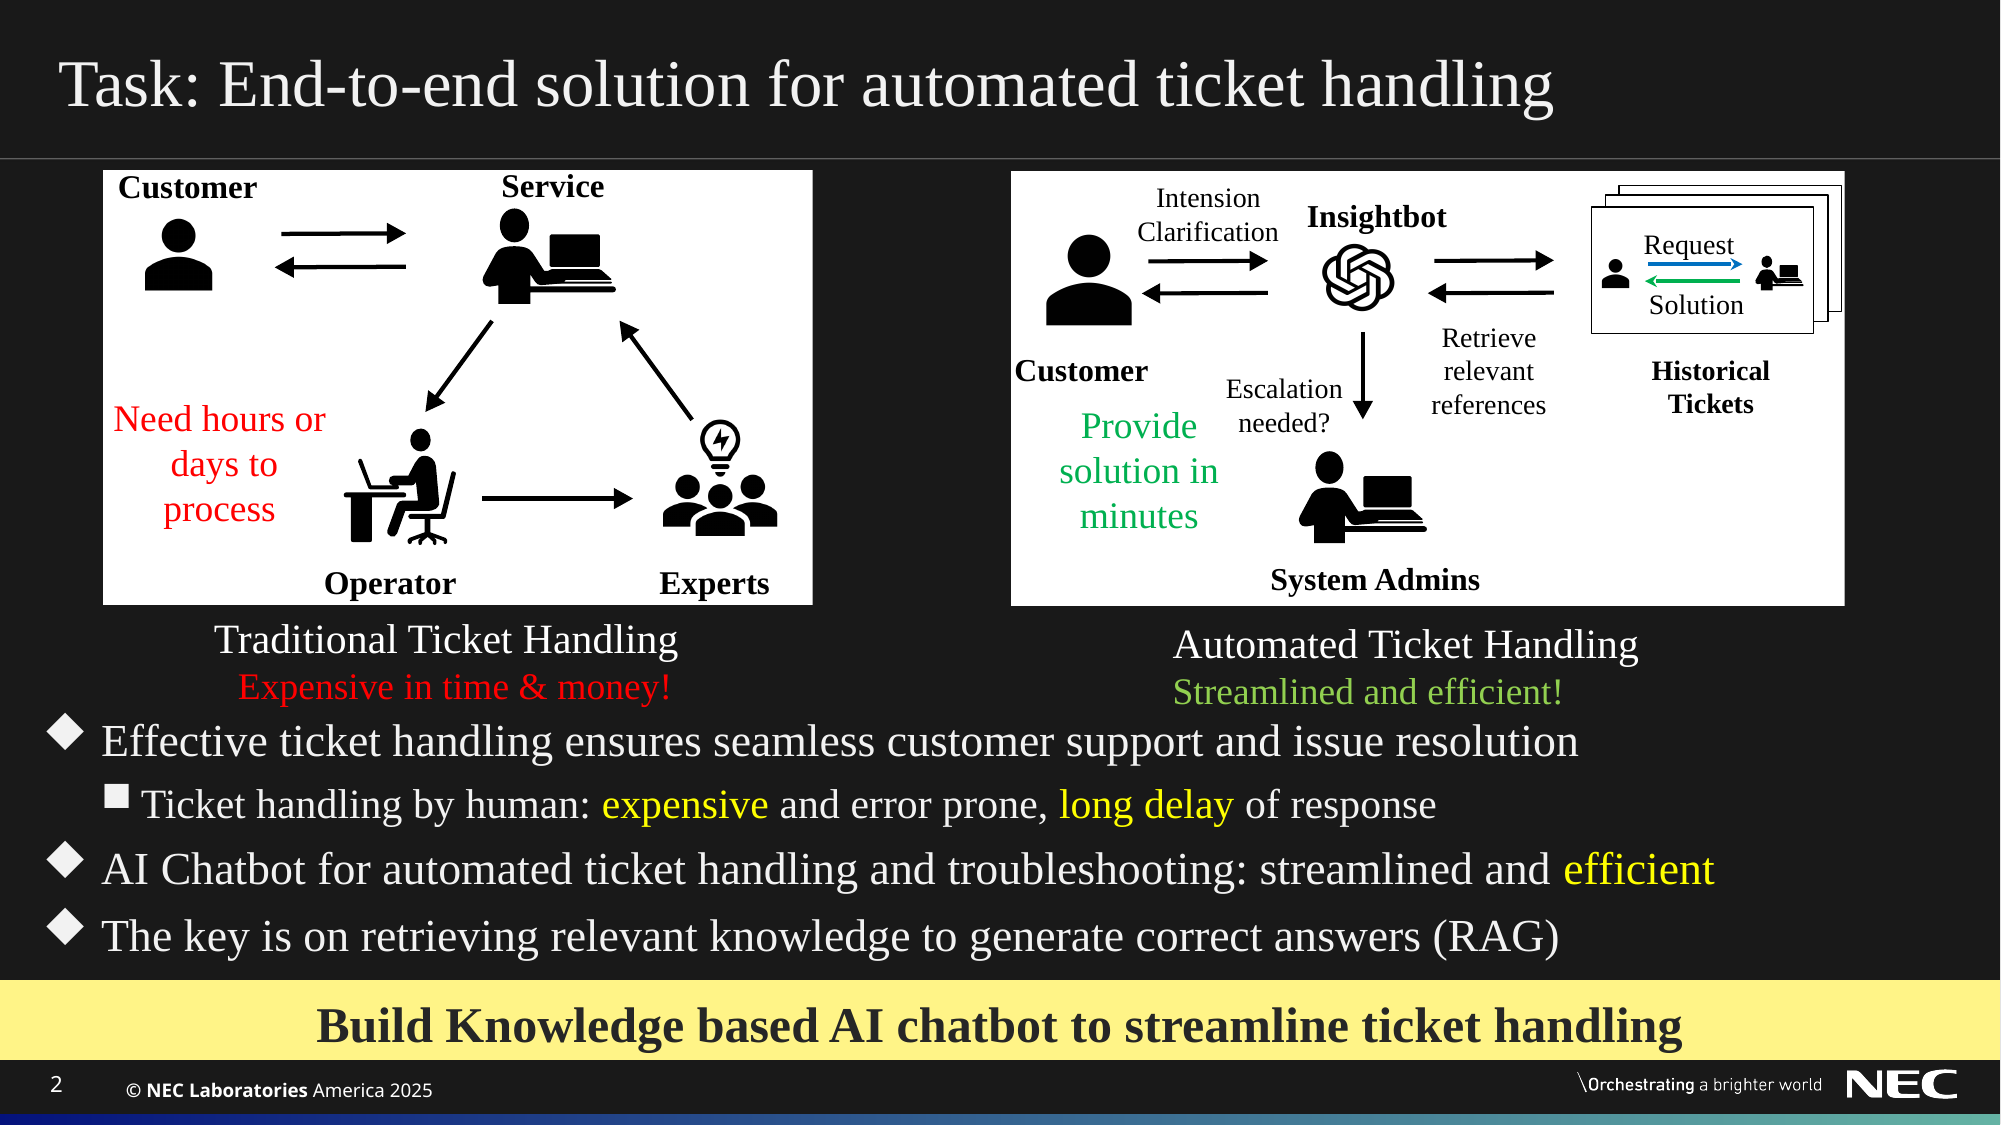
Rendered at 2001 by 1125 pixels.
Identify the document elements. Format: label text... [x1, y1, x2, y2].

text_box Automated Ticket Handling Streamlined and efficient! [1157, 634, 1682, 720]
text_box Traditional Ticket Handling Expensive in time & money! [199, 621, 712, 715]
list Build Knowledge based AI chatbot to streamline ticket handling [0, 983, 2000, 1058]
title Task: End-to-end solution for automated ticket handling [43, 29, 1957, 131]
list Effective ticket handling ensures seamless customer support and issue resolution Ticket handling by human: expensive and error prone, long delay of response AI Chatbot for automated ticket handling and troubleshooting: streamlined and efficient The key is on retrieving relevant knowledge to generate correct answers (RAG) [27, 700, 1942, 934]
picture [0, 0, 2001, 1125]
